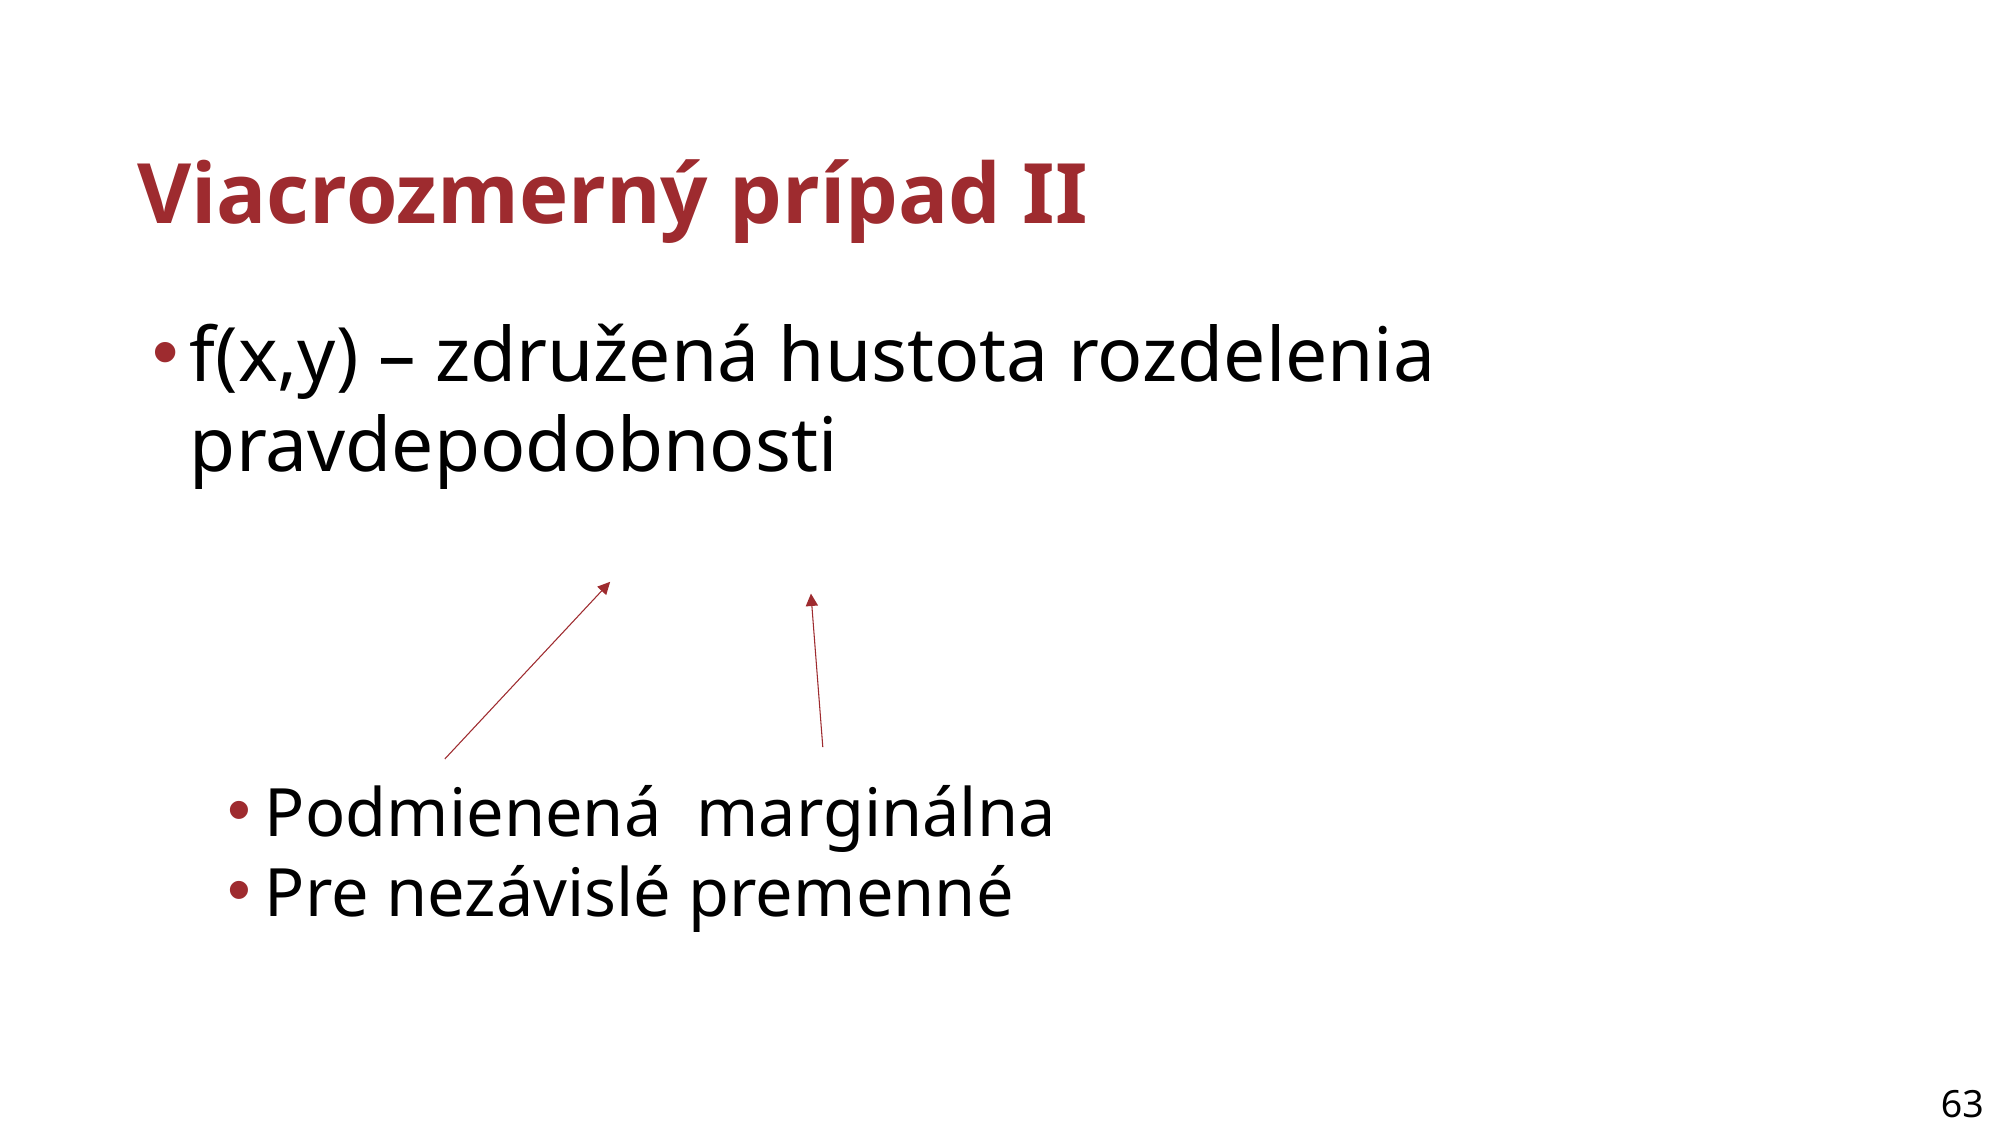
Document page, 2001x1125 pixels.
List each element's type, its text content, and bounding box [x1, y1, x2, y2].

title Viacrozmerný prípad II [137, 116, 1717, 278]
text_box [810, 593, 823, 748]
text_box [444, 581, 611, 759]
